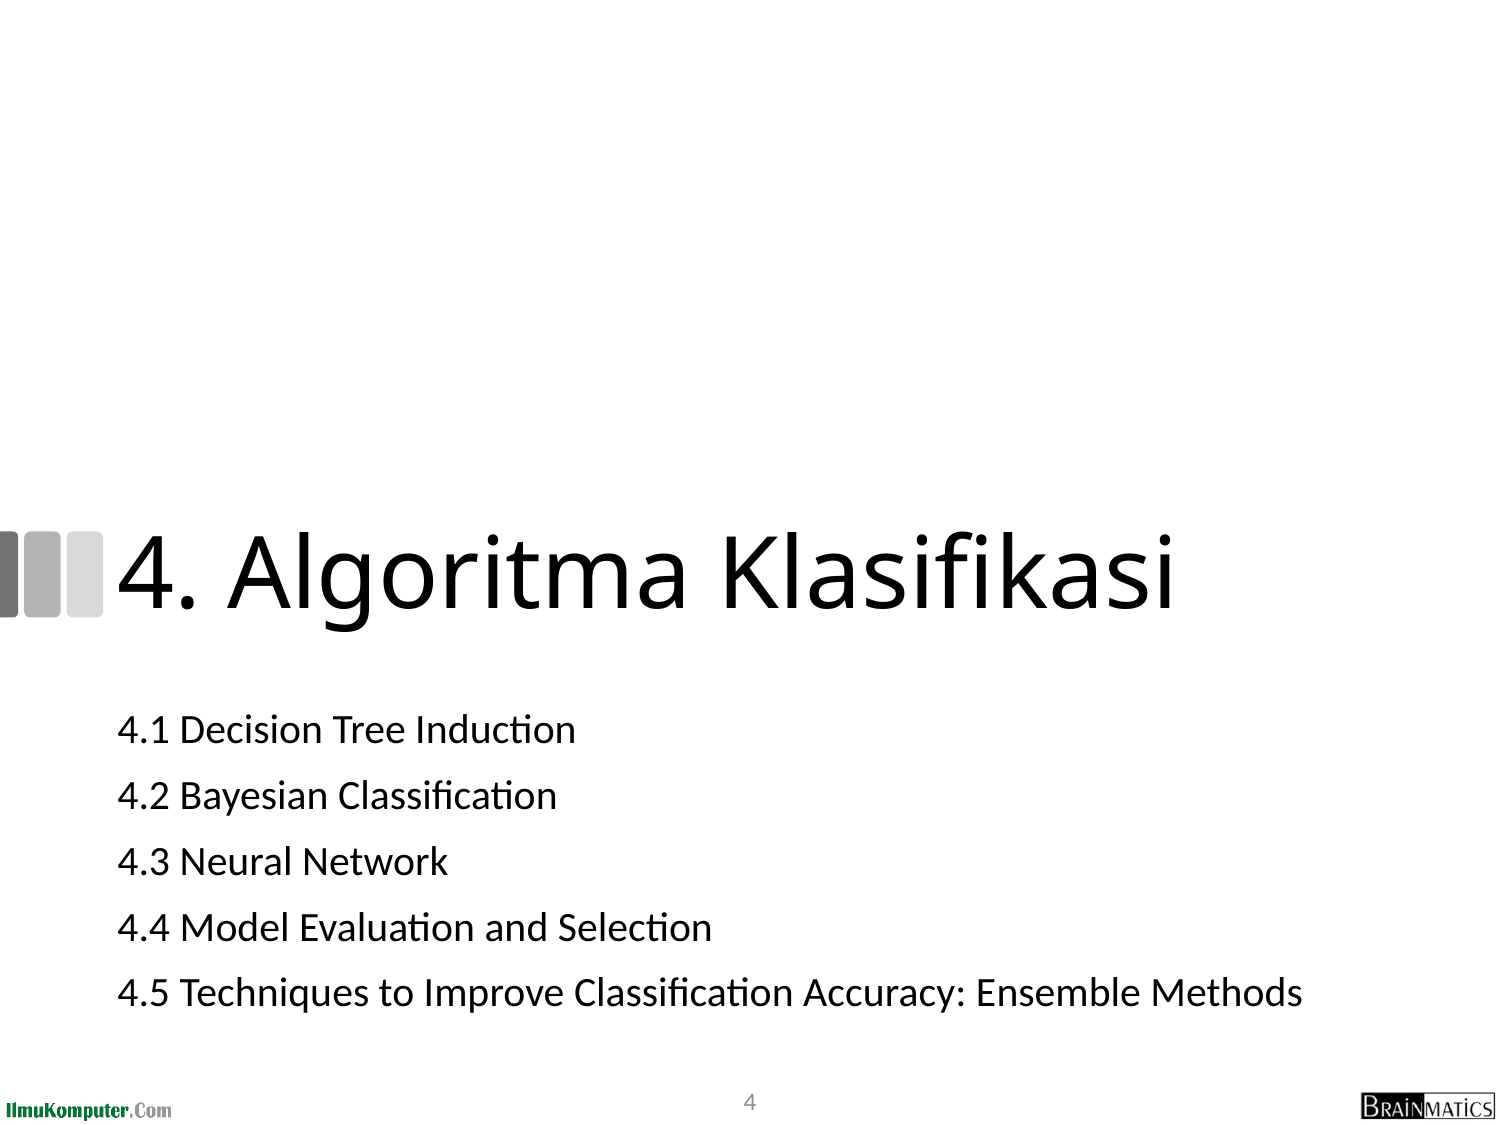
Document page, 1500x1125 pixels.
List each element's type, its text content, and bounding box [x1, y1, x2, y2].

picture [1358, 1089, 1498, 1123]
title 4. Algoritma Klasifikasi [102, 404, 1397, 699]
list 4.1 Decision Tree Induction 4.2 Bayesian Classification 4.3 Neural Network 4.4 Model Evaluation and Selection 4.5 Techniques to Improve Classification Accuracy: Ensemble Methods [102, 699, 1397, 947]
picture [4, 1095, 173, 1125]
slide_number 4 [581, 1074, 919, 1125]
